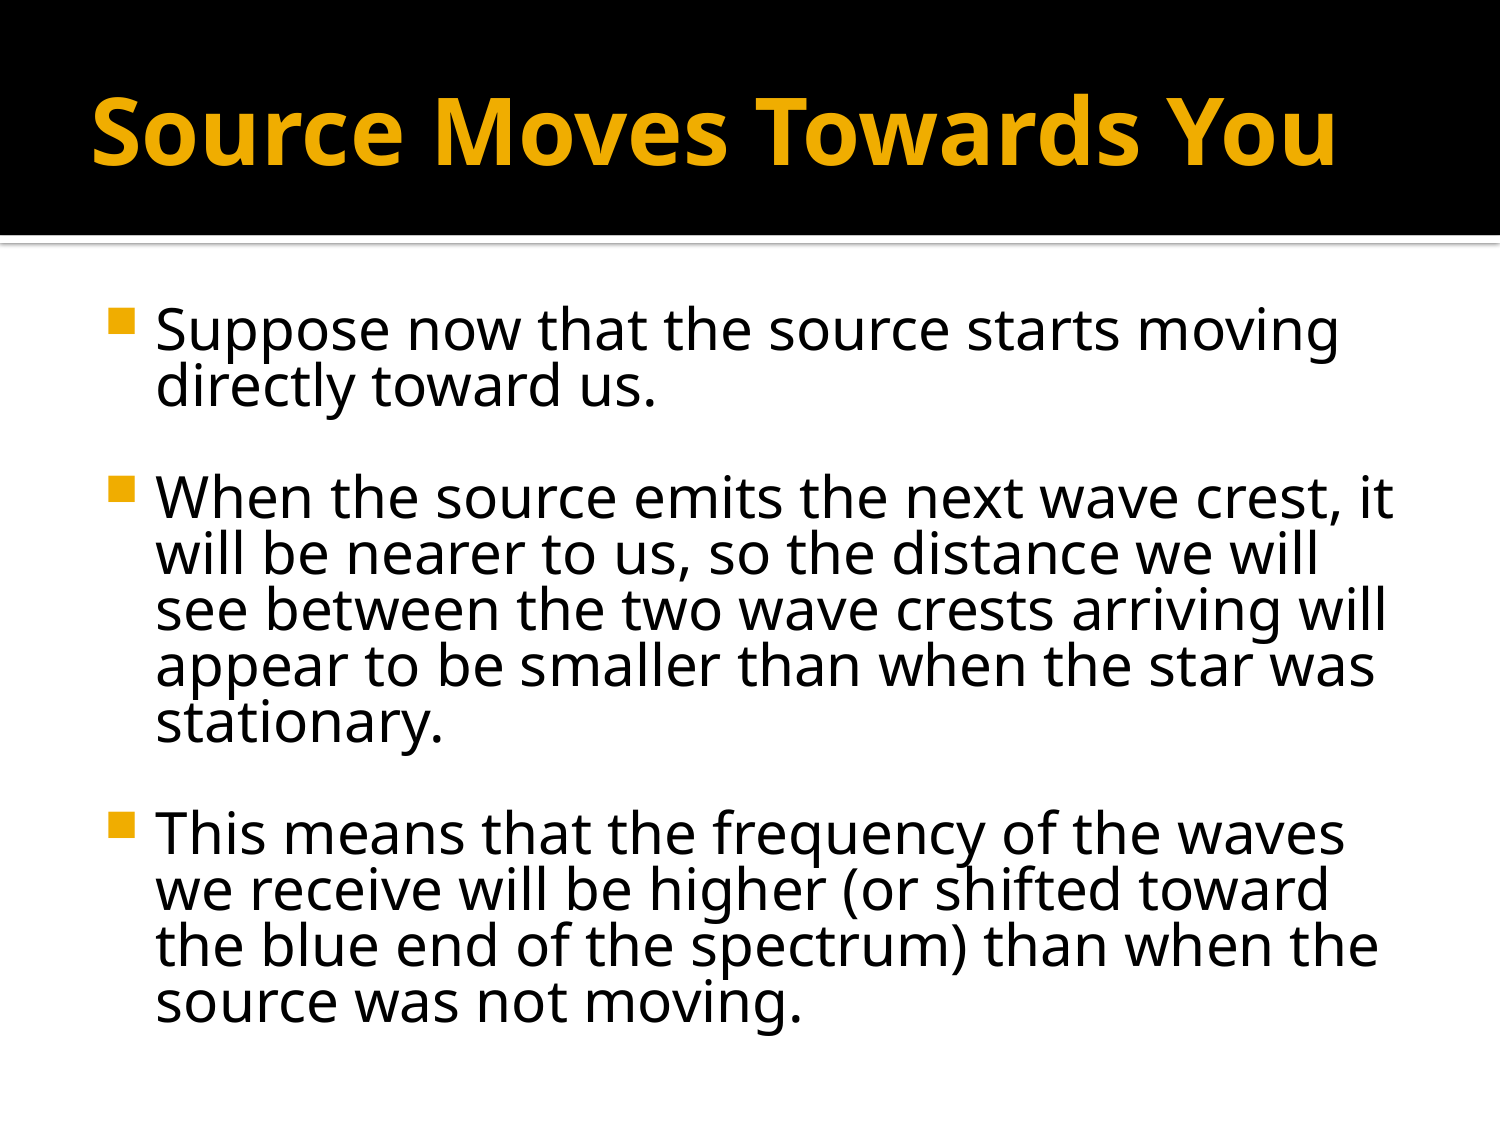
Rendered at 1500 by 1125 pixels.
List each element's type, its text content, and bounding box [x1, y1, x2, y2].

list Suppose now that the source starts moving directly toward us. When the source emits the next wave crest, it will be nearer to us, so the distance we will see between the two wave crests arriving will appear to be smaller than when the star was stationary. This means that the frequency of the waves we receive will be higher (or shifted toward the blue end of the spectrum) than when the source was not moving. [74, 290, 1426, 1051]
title Source Moves Towards You [75, 25, 1425, 231]
